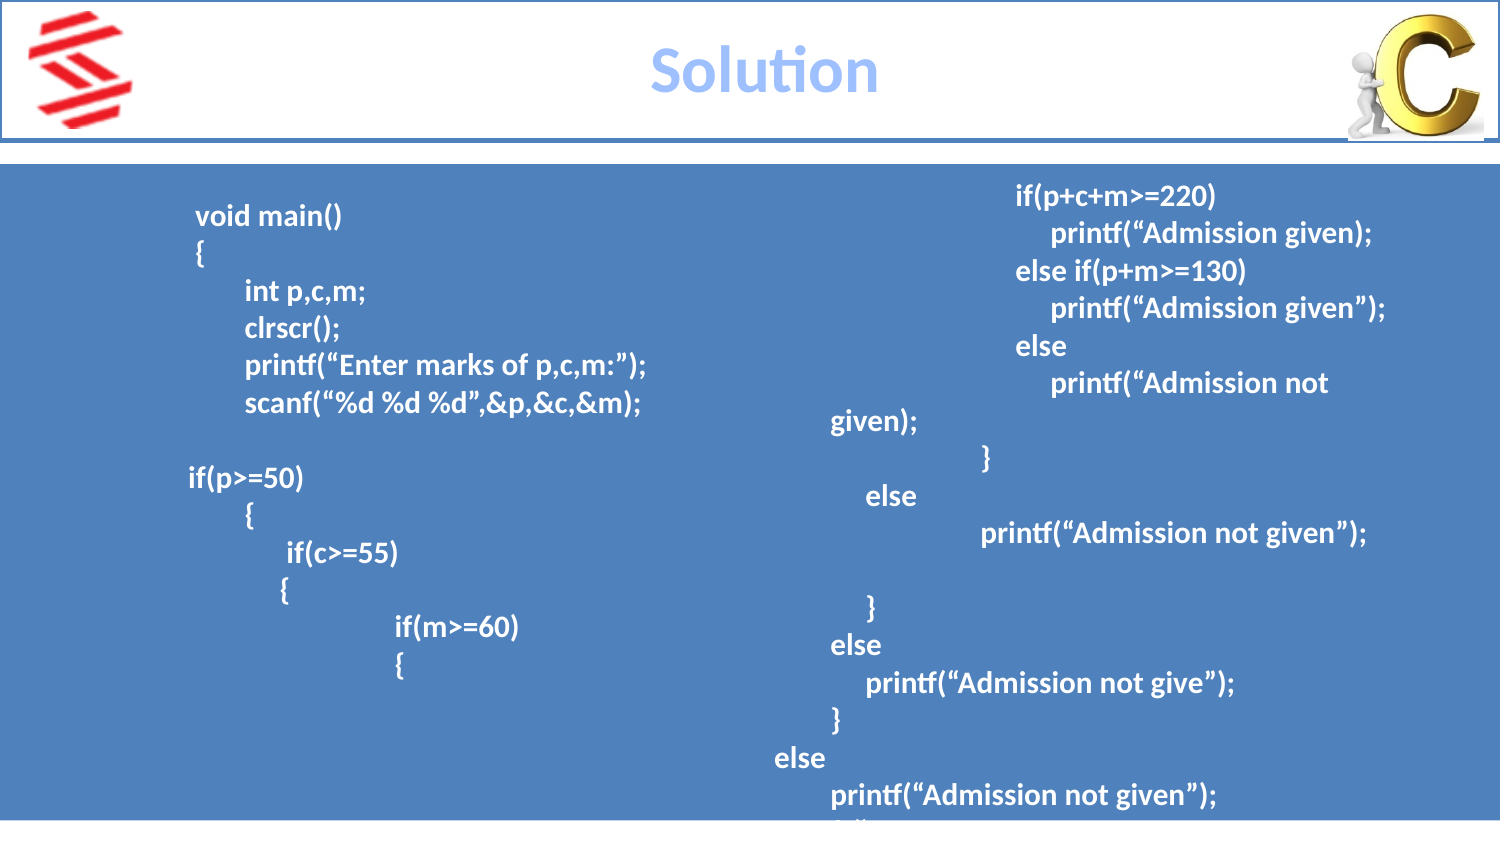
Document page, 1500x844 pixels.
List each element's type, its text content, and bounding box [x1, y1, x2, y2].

picture [1348, 11, 1484, 141]
text_box if(p+c+m>=220) printf(“Admission given); else if(p+m>=130) printf(“Admission given”); else printf(“Admission not given); } else printf(“Admission not given”); } else printf(“Admission not give”); } else printf(“Admission not given”); getch(): } [609, 165, 1418, 844]
text_box void main() { int p,c,m; clrscr(); printf(“Enter marks of p,c,m:”); scanf(“%d %d %d”,&p,&c,&m); if(p>=50) { if(c>=55) { if(m>=60) { [23, 187, 609, 729]
text_box [0, 162, 1500, 822]
picture [23, 11, 141, 130]
title Solution [0, 0, 1500, 143]
